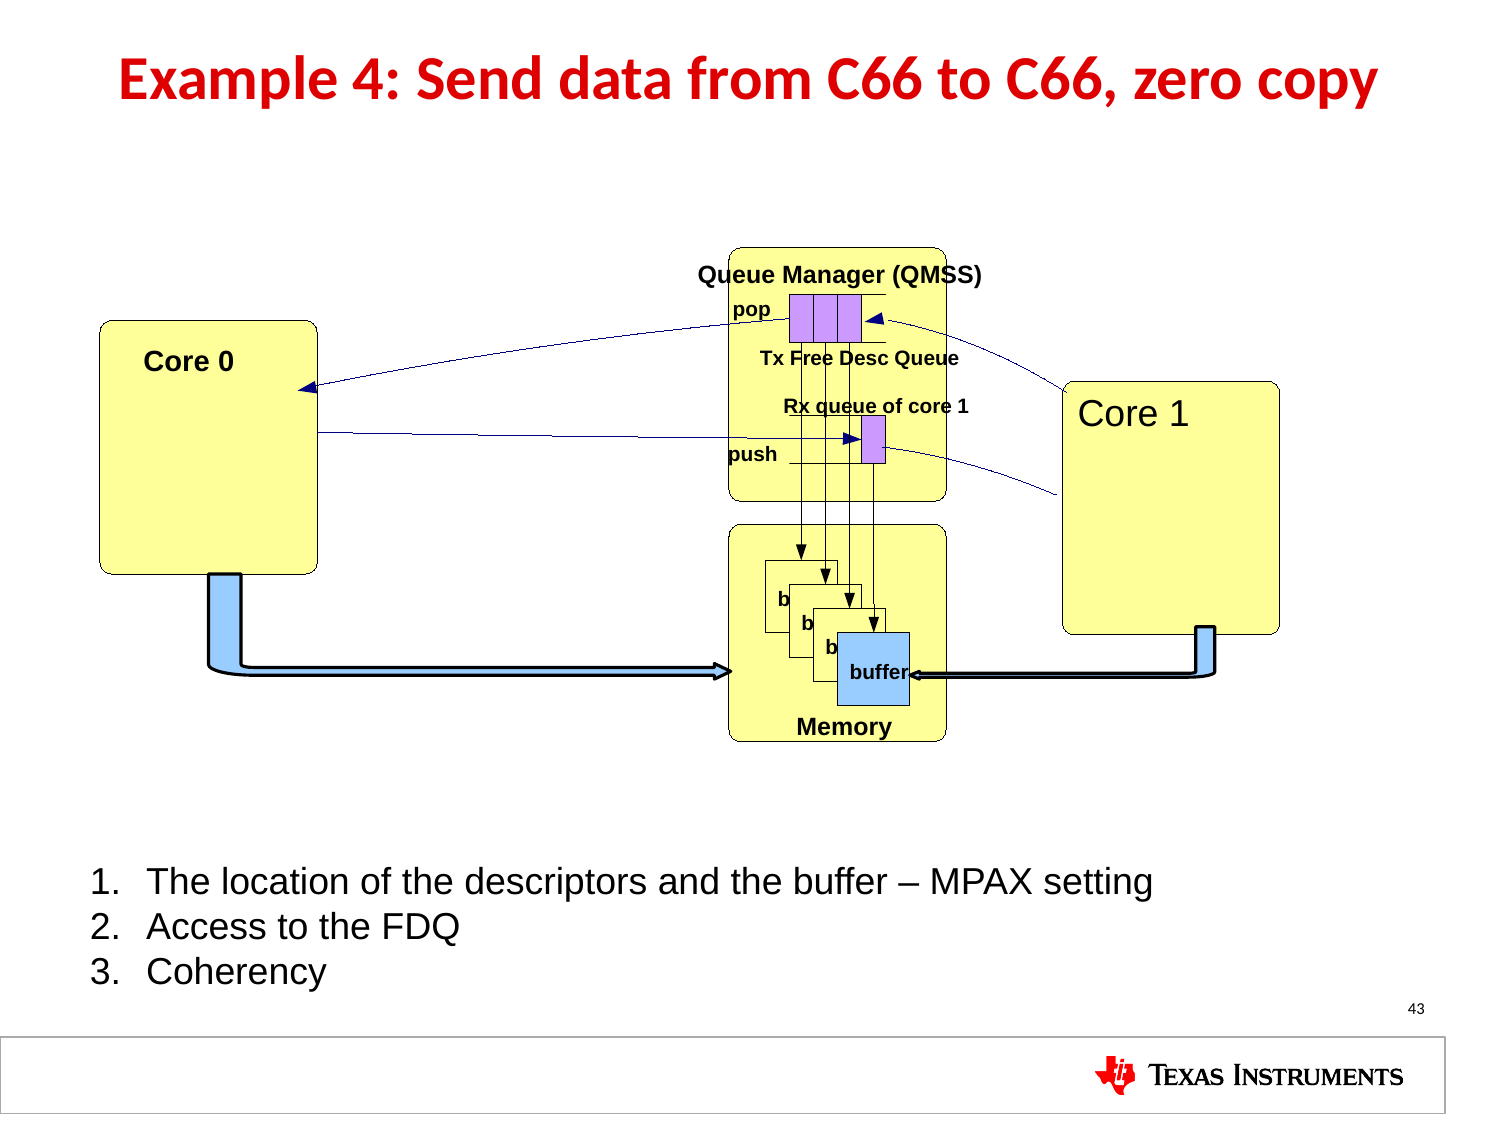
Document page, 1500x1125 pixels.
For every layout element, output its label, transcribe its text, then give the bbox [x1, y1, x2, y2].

text_box The location of the descriptors and the buffer – MPAX setting Access to the FDQ Coherency [74, 849, 1350, 1000]
slide_number 43 [1089, 990, 1440, 1025]
picture [1095, 1056, 1403, 1095]
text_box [99, 242, 1281, 745]
title Example 4: Send data from C66 to C66, zero copy [0, 12, 1500, 138]
